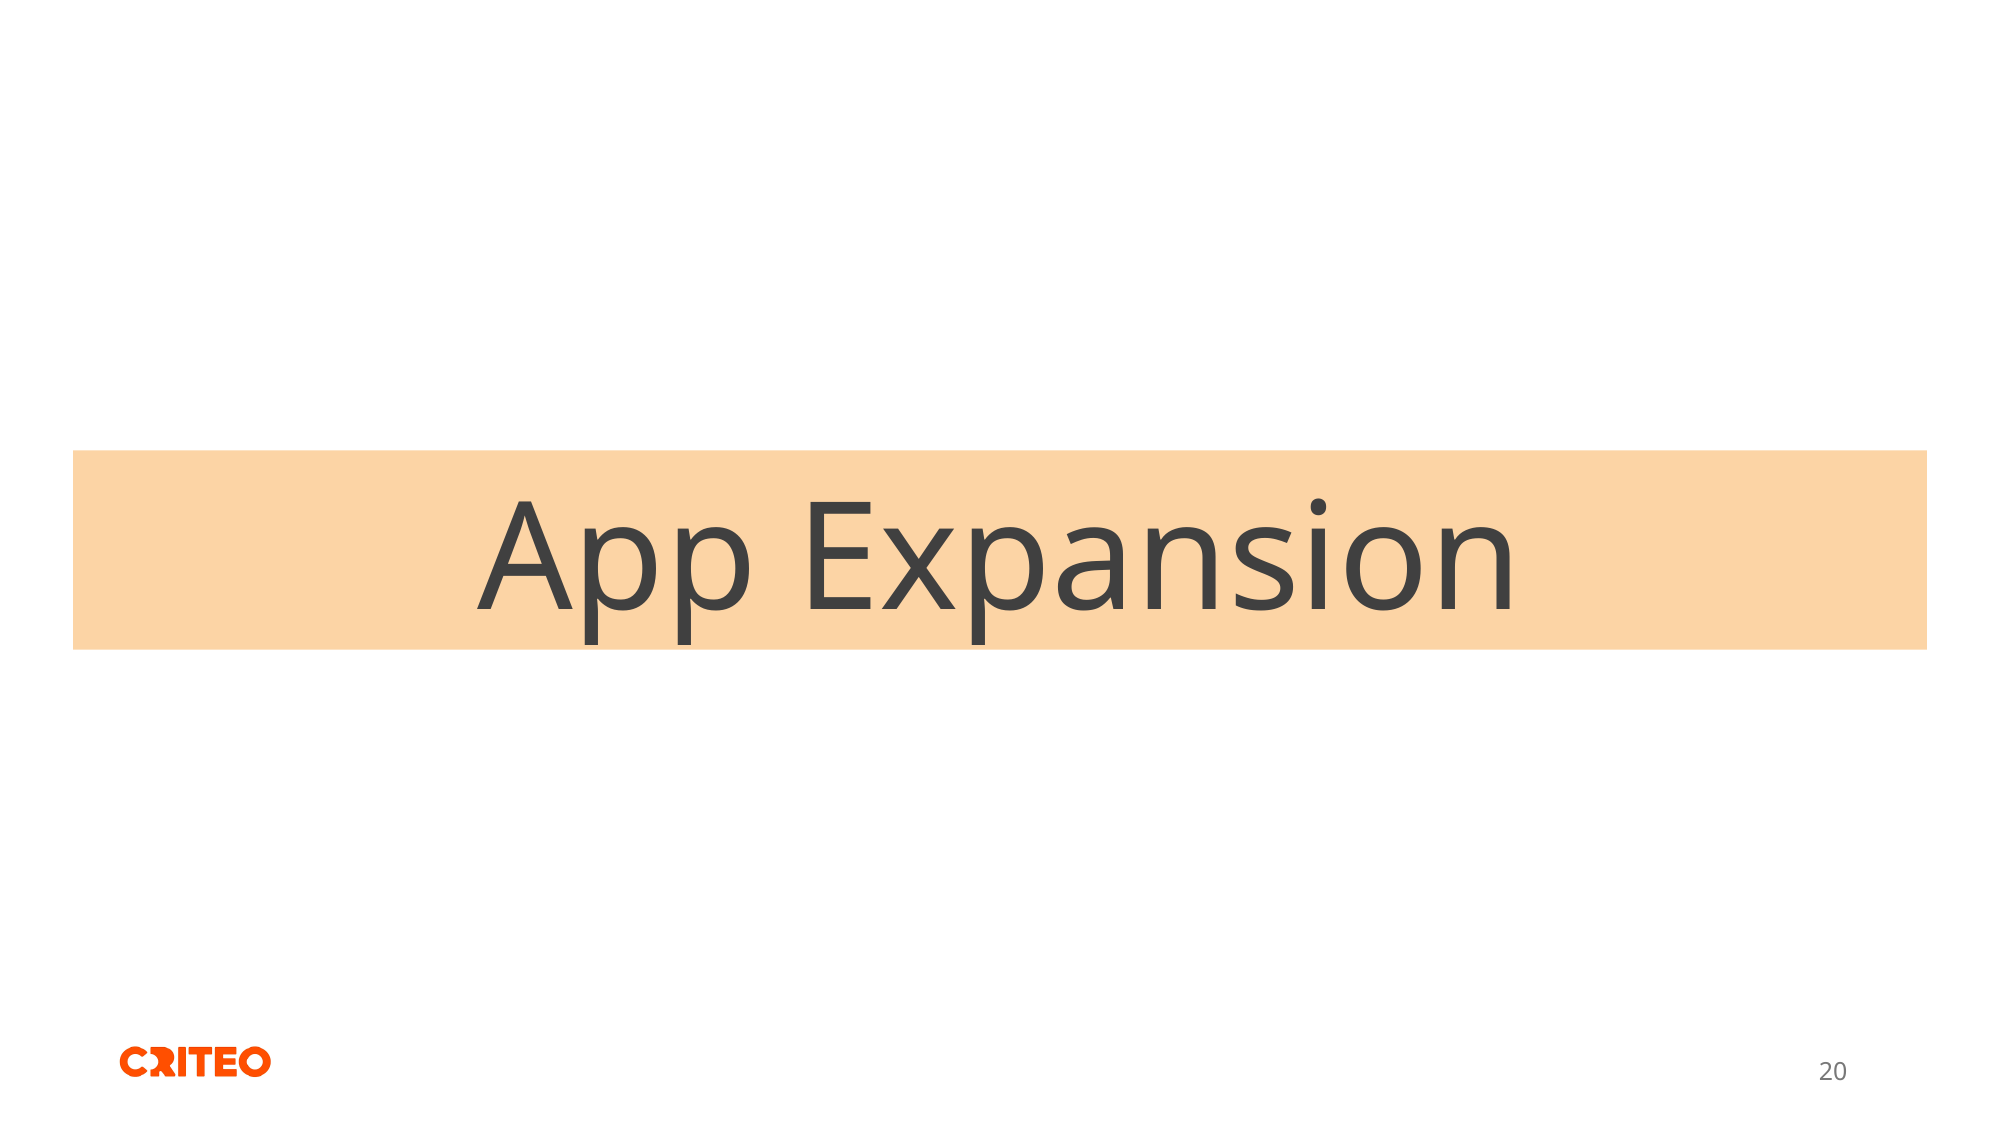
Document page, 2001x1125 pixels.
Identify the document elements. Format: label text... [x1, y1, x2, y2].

picture [116, 1020, 274, 1103]
title App Expansion [73, 450, 1927, 650]
slide_number 20 [1412, 1042, 1863, 1103]
